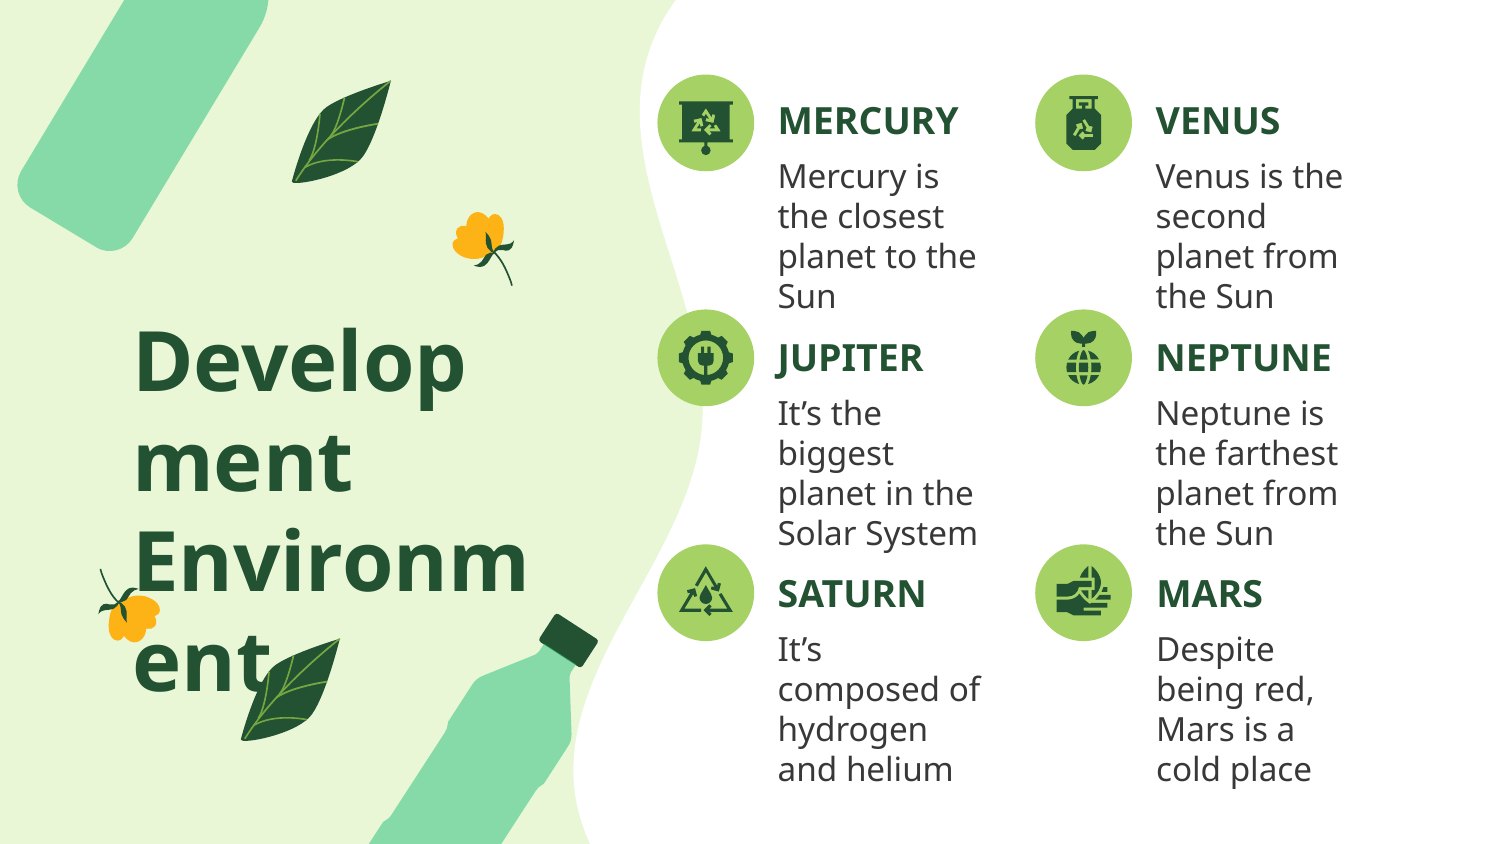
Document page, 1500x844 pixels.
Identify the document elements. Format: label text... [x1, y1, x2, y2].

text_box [678, 566, 733, 617]
text_box [678, 330, 733, 385]
text_box [1066, 96, 1102, 150]
text_box [679, 101, 733, 156]
subtitle Venus is the second planet from the Sun [1140, 140, 1383, 293]
text_box [657, 544, 755, 642]
text_box [657, 309, 755, 407]
subtitle It’s composed of hydrogen and helium [762, 631, 1005, 766]
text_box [465, 206, 522, 287]
subtitle Neptune is the farthest planet from the Sun [1140, 377, 1383, 529]
subtitle It’s the biggest planet in the Solar System [762, 377, 1005, 529]
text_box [1066, 330, 1102, 386]
title JUPITER [762, 324, 1004, 394]
text_box [1035, 74, 1132, 172]
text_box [304, 69, 379, 193]
title VENUS [1140, 88, 1382, 158]
title MERCURY [762, 88, 1005, 158]
title Development Environment [116, 293, 555, 551]
subtitle Mercury is the closest planet to the Sun [762, 158, 1005, 293]
subtitle Despite being red, Mars is a cold place [1141, 631, 1383, 766]
title MARS [1141, 561, 1383, 631]
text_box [253, 627, 328, 751]
title SATURN [762, 561, 1005, 631]
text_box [90, 568, 148, 648]
text_box [1035, 309, 1132, 407]
text_box [1035, 544, 1132, 642]
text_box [1056, 565, 1111, 616]
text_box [95, 0, 226, 255]
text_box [423, 597, 539, 844]
title NEPTUNE [1140, 324, 1382, 394]
text_box [657, 74, 755, 172]
